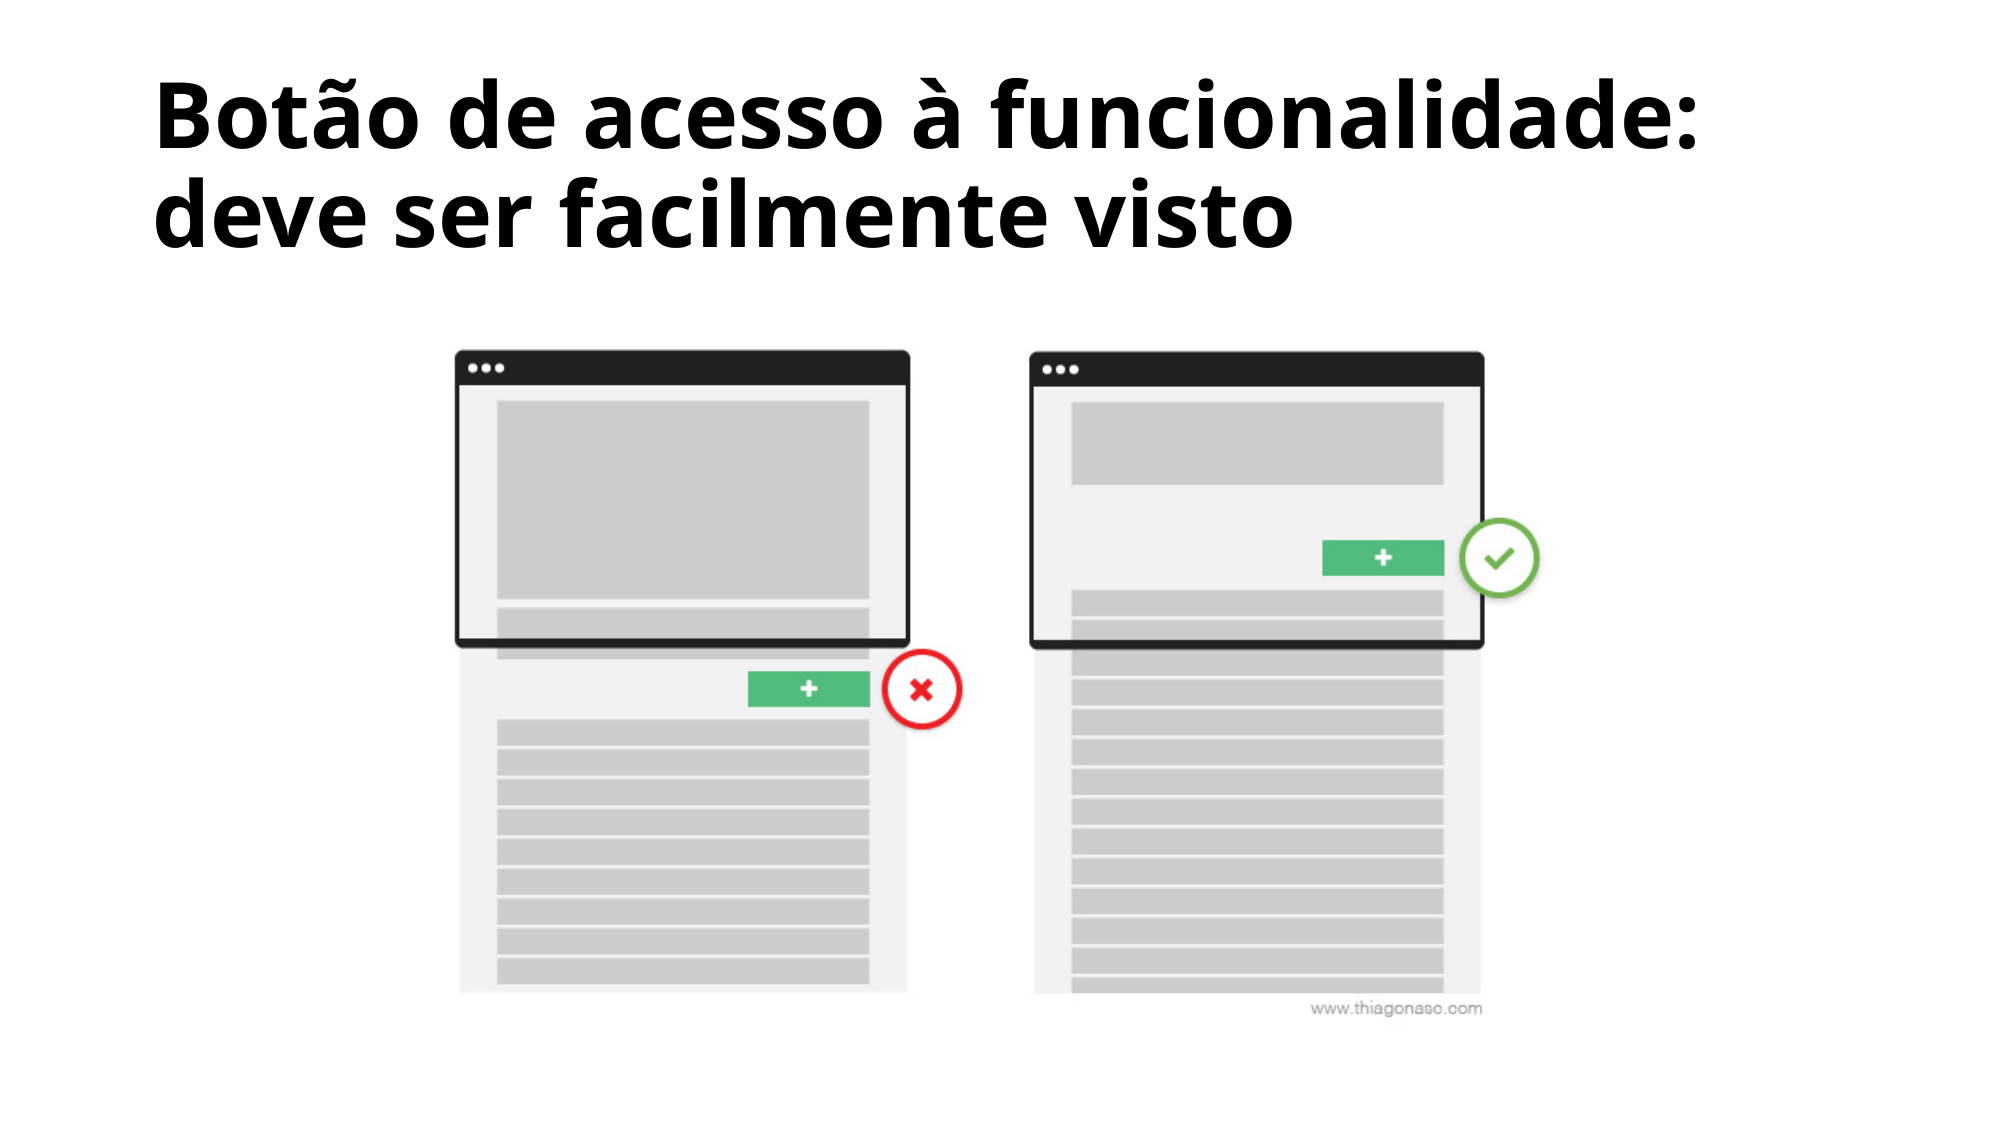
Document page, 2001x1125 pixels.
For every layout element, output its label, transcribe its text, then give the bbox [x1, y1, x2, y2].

title Botão de acesso à funcionalidade: deve ser facilmente visto [137, 59, 1863, 278]
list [225, 299, 1714, 1044]
